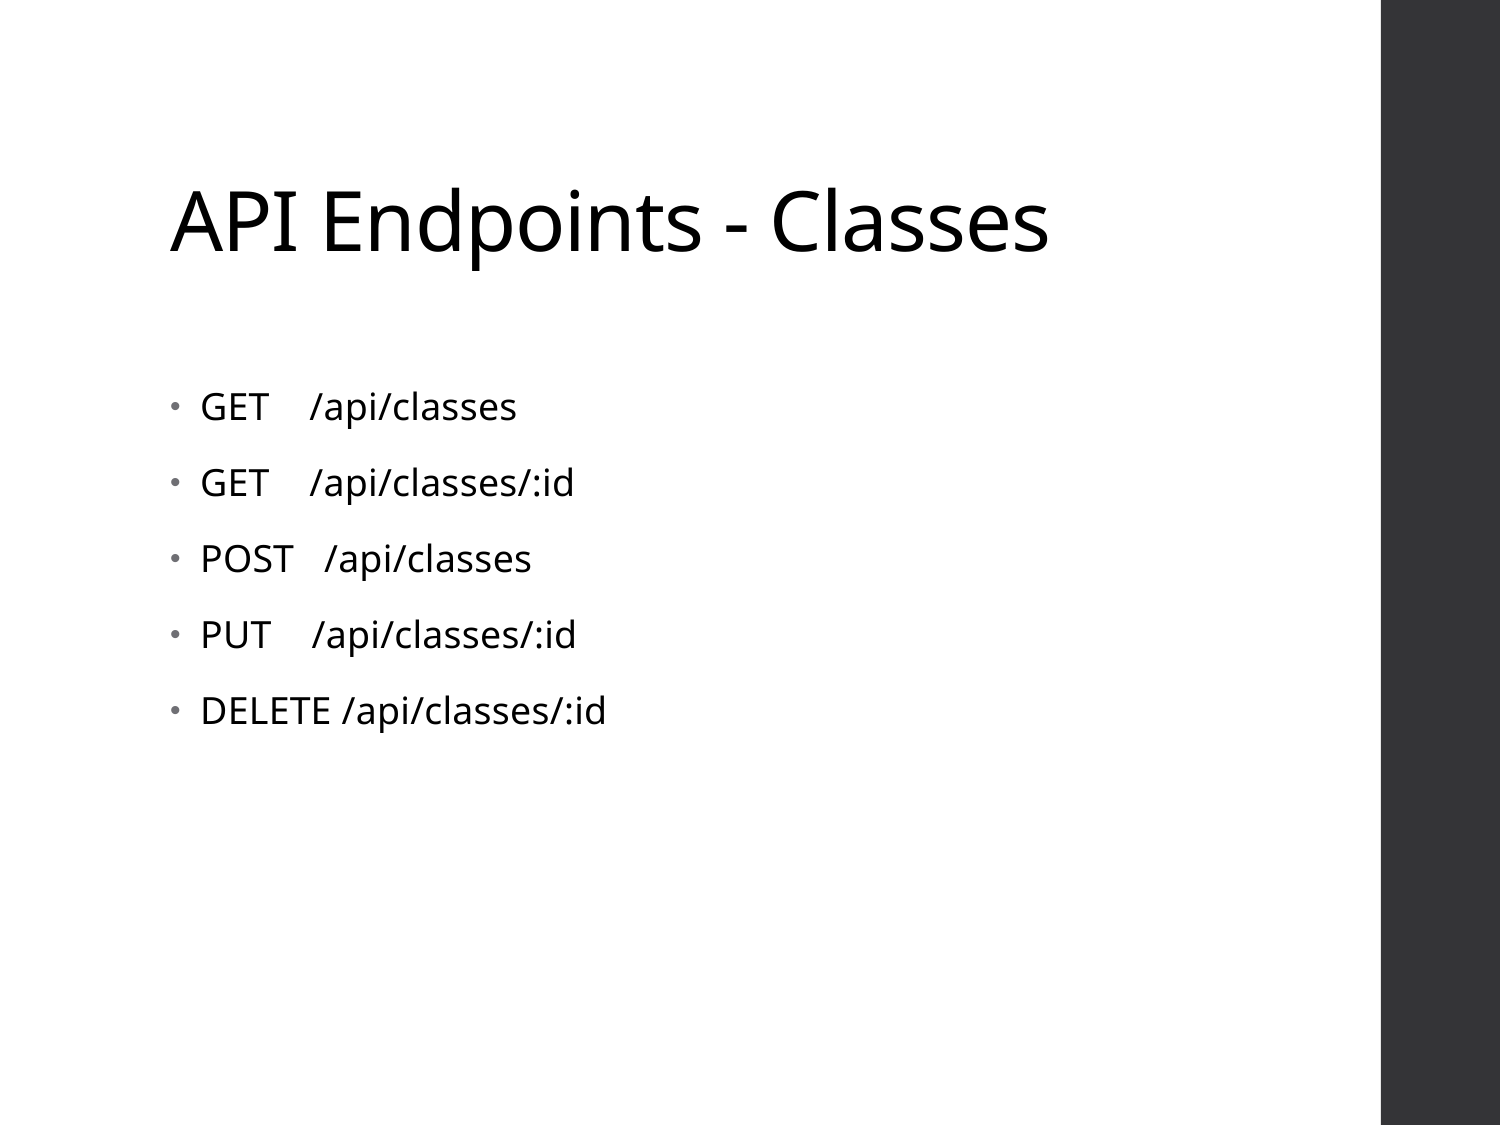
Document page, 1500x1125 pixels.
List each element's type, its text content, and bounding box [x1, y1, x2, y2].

title API Endpoints - Classes [155, 60, 1348, 278]
list GET /api/classes GET /api/classes/:id POST /api/classes PUT /api/classes/:id DELETE /api/classes/:id [155, 299, 1213, 1014]
